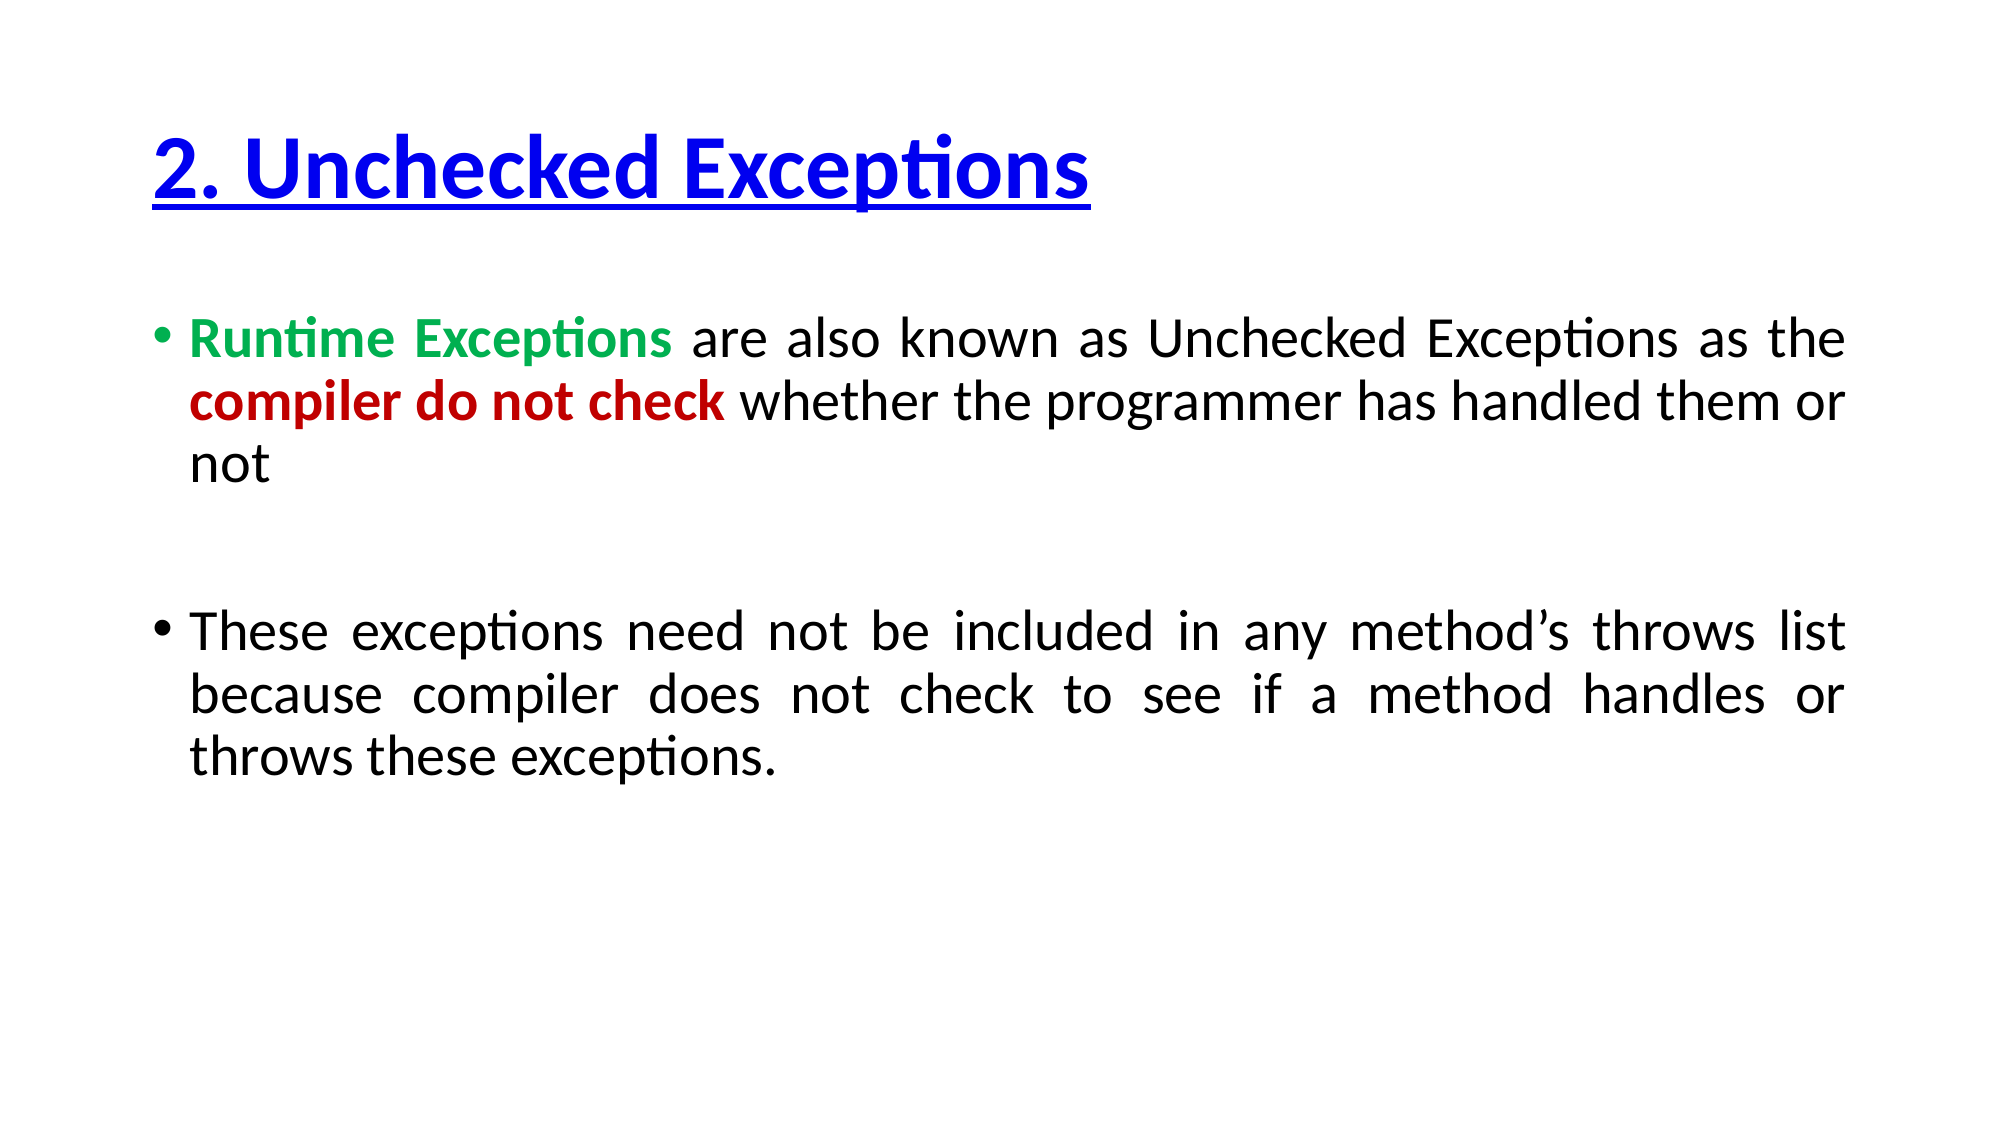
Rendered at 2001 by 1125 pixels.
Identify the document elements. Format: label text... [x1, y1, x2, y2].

list Runtime Exceptions are also known as Unchecked Exceptions as the compiler do not check whether the programmer has handled them or not These exceptions need not be included in any method’s throws list because compiler does not check to see if a method handles or throws these exceptions. [137, 299, 1863, 1014]
title 2. Unchecked Exceptions [137, 59, 1863, 278]
